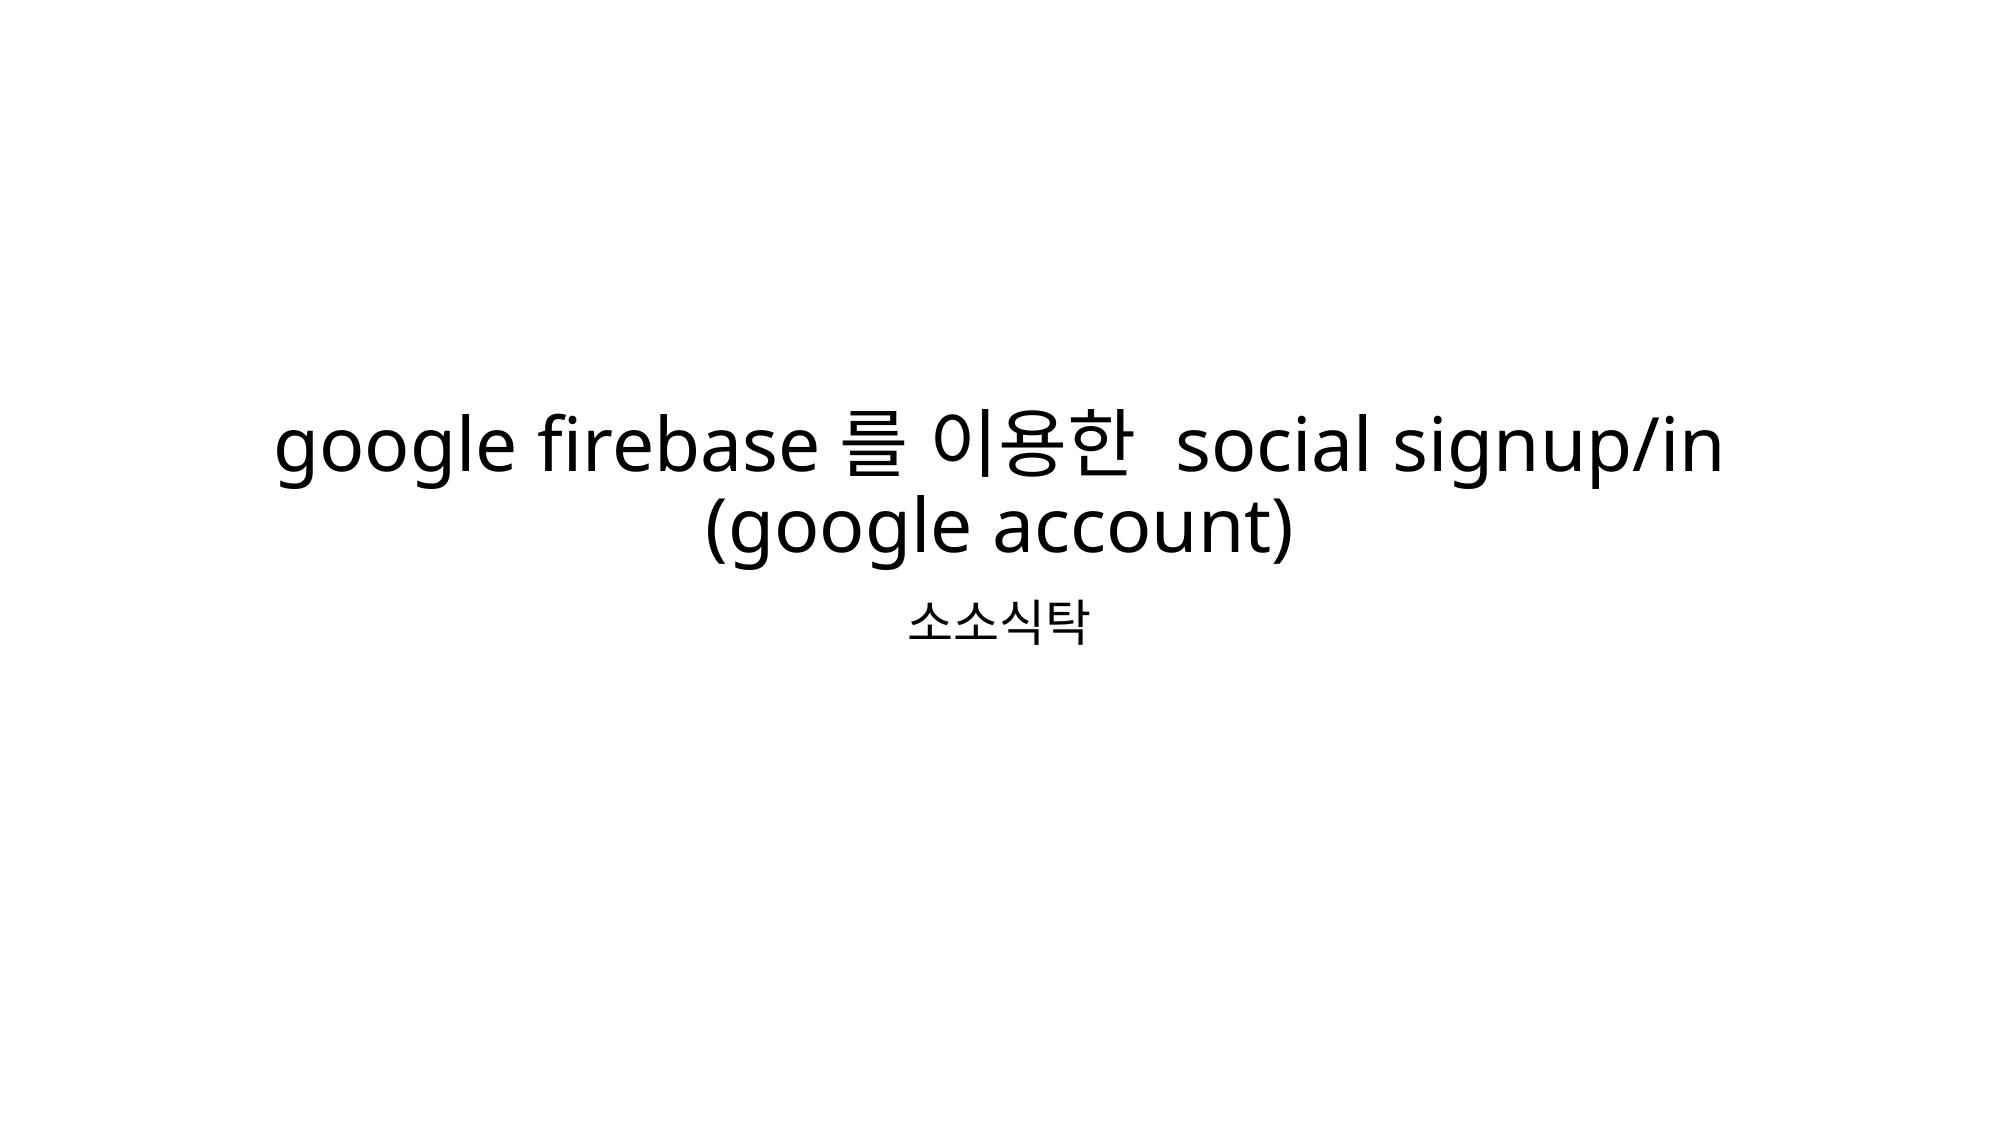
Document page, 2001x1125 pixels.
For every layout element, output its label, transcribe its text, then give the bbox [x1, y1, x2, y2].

subtitle 소소식탁 [249, 590, 1750, 863]
title google firebase를 이용한 social signup/in (google account) [249, 184, 1750, 576]
